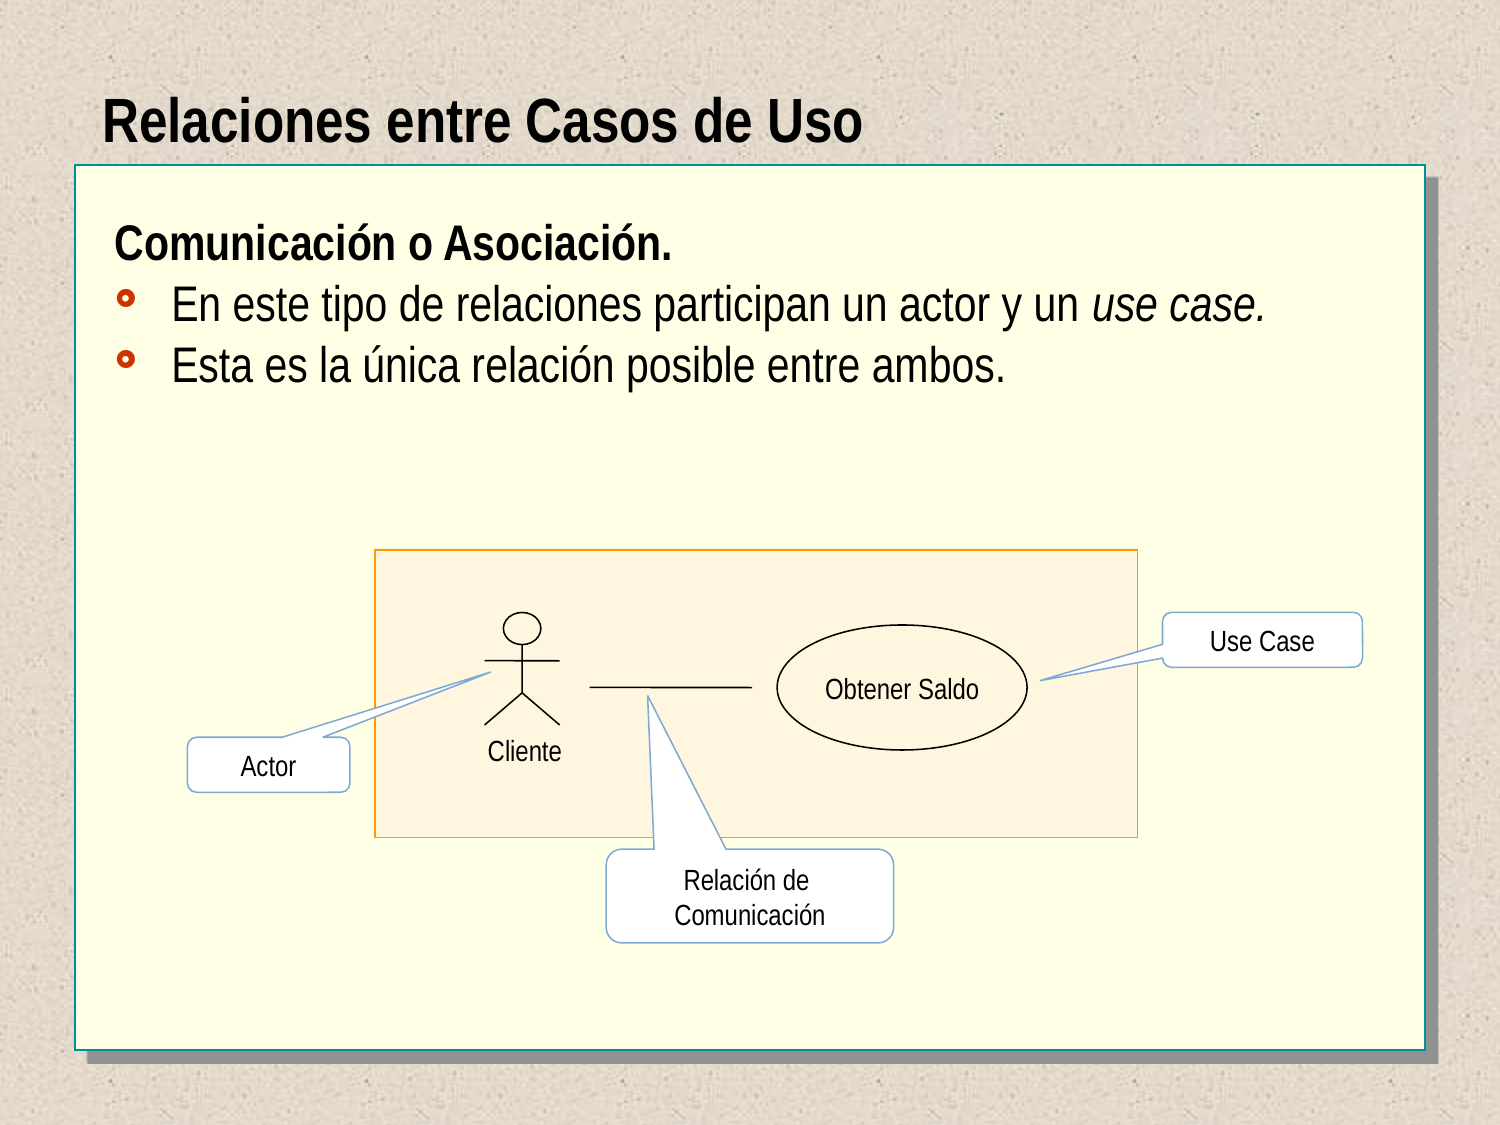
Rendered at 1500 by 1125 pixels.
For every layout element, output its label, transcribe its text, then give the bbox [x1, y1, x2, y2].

list Comunicación o Asociación. En este tipo de relaciones participan un actor y un use case. Esta es la única relación posible entre ambos. [99, 212, 1400, 866]
text_box Actor [187, 677, 472, 793]
text_box Relación de Comunicación [606, 775, 894, 943]
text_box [472, 612, 1028, 775]
text_box Relaciones entre Casos de Uso [87, 87, 1413, 163]
text_box Use Case [1039, 612, 1363, 681]
picture [0, 0, 1500, 1125]
